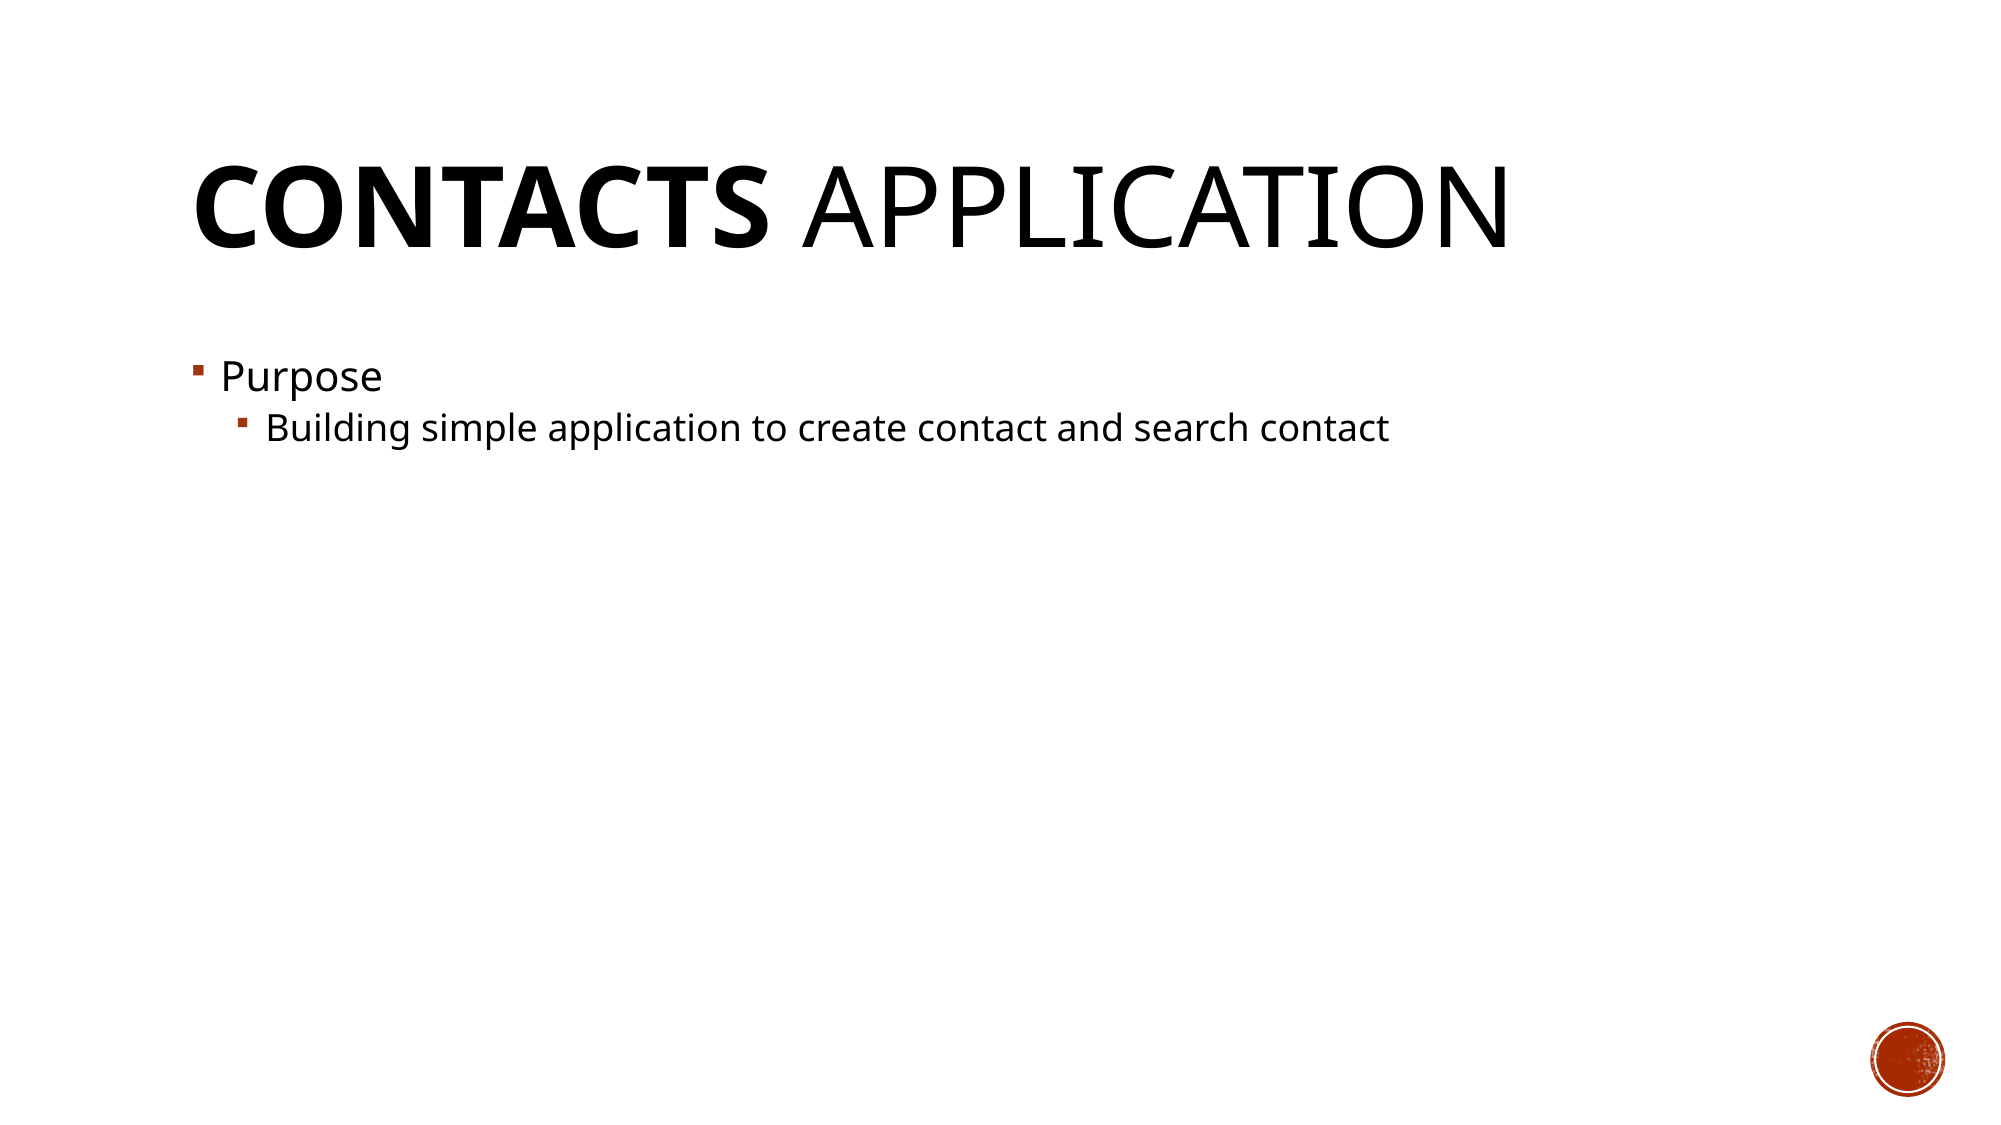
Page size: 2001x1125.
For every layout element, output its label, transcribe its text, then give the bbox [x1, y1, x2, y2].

title CONTACTS ApPlication [175, 79, 1826, 344]
list Purpose Building simple application to create contact and search contact [175, 348, 1826, 1013]
